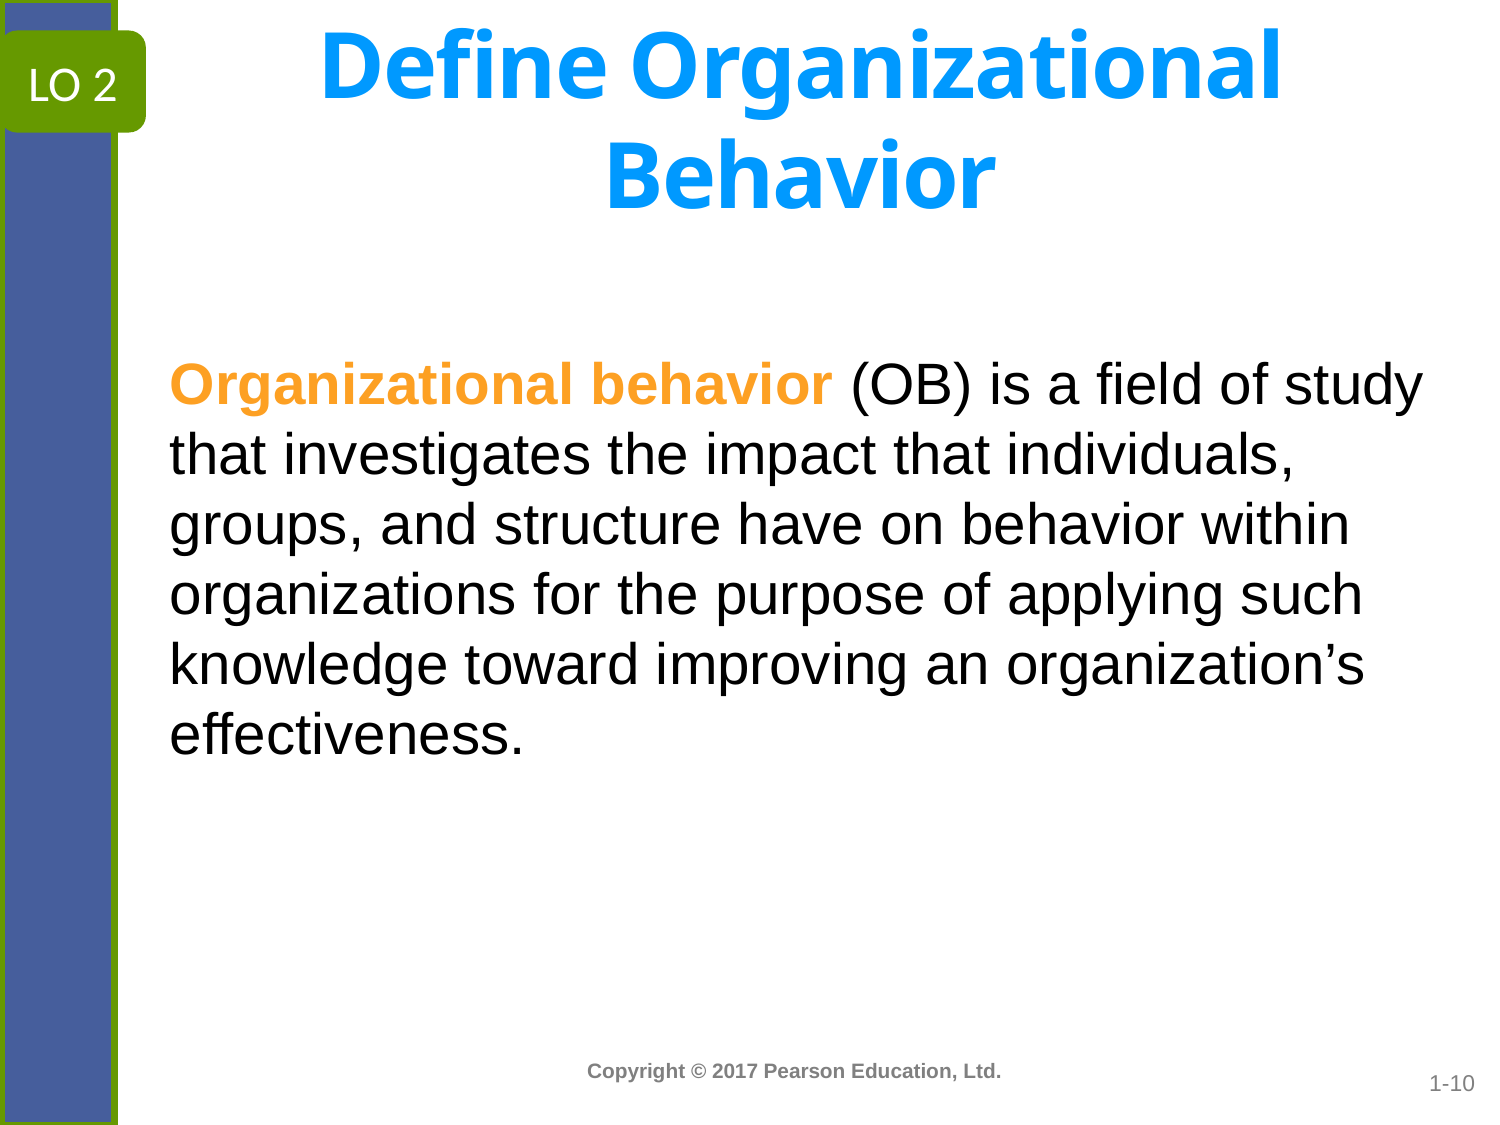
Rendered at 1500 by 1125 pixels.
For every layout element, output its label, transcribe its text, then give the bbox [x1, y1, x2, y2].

title Define Organizational Behavior [136, 23, 1466, 212]
list Organizational behavior (OB) is a field of study that investigates the impact that individuals, groups, and structure have on behavior within organizations for the purpose of applying such knowledge toward improving an organization’s effectiveness. [136, 256, 1466, 1075]
slide_number 1-10 [1405, 1048, 1499, 1117]
text_box LO 2 [0, 28, 149, 135]
